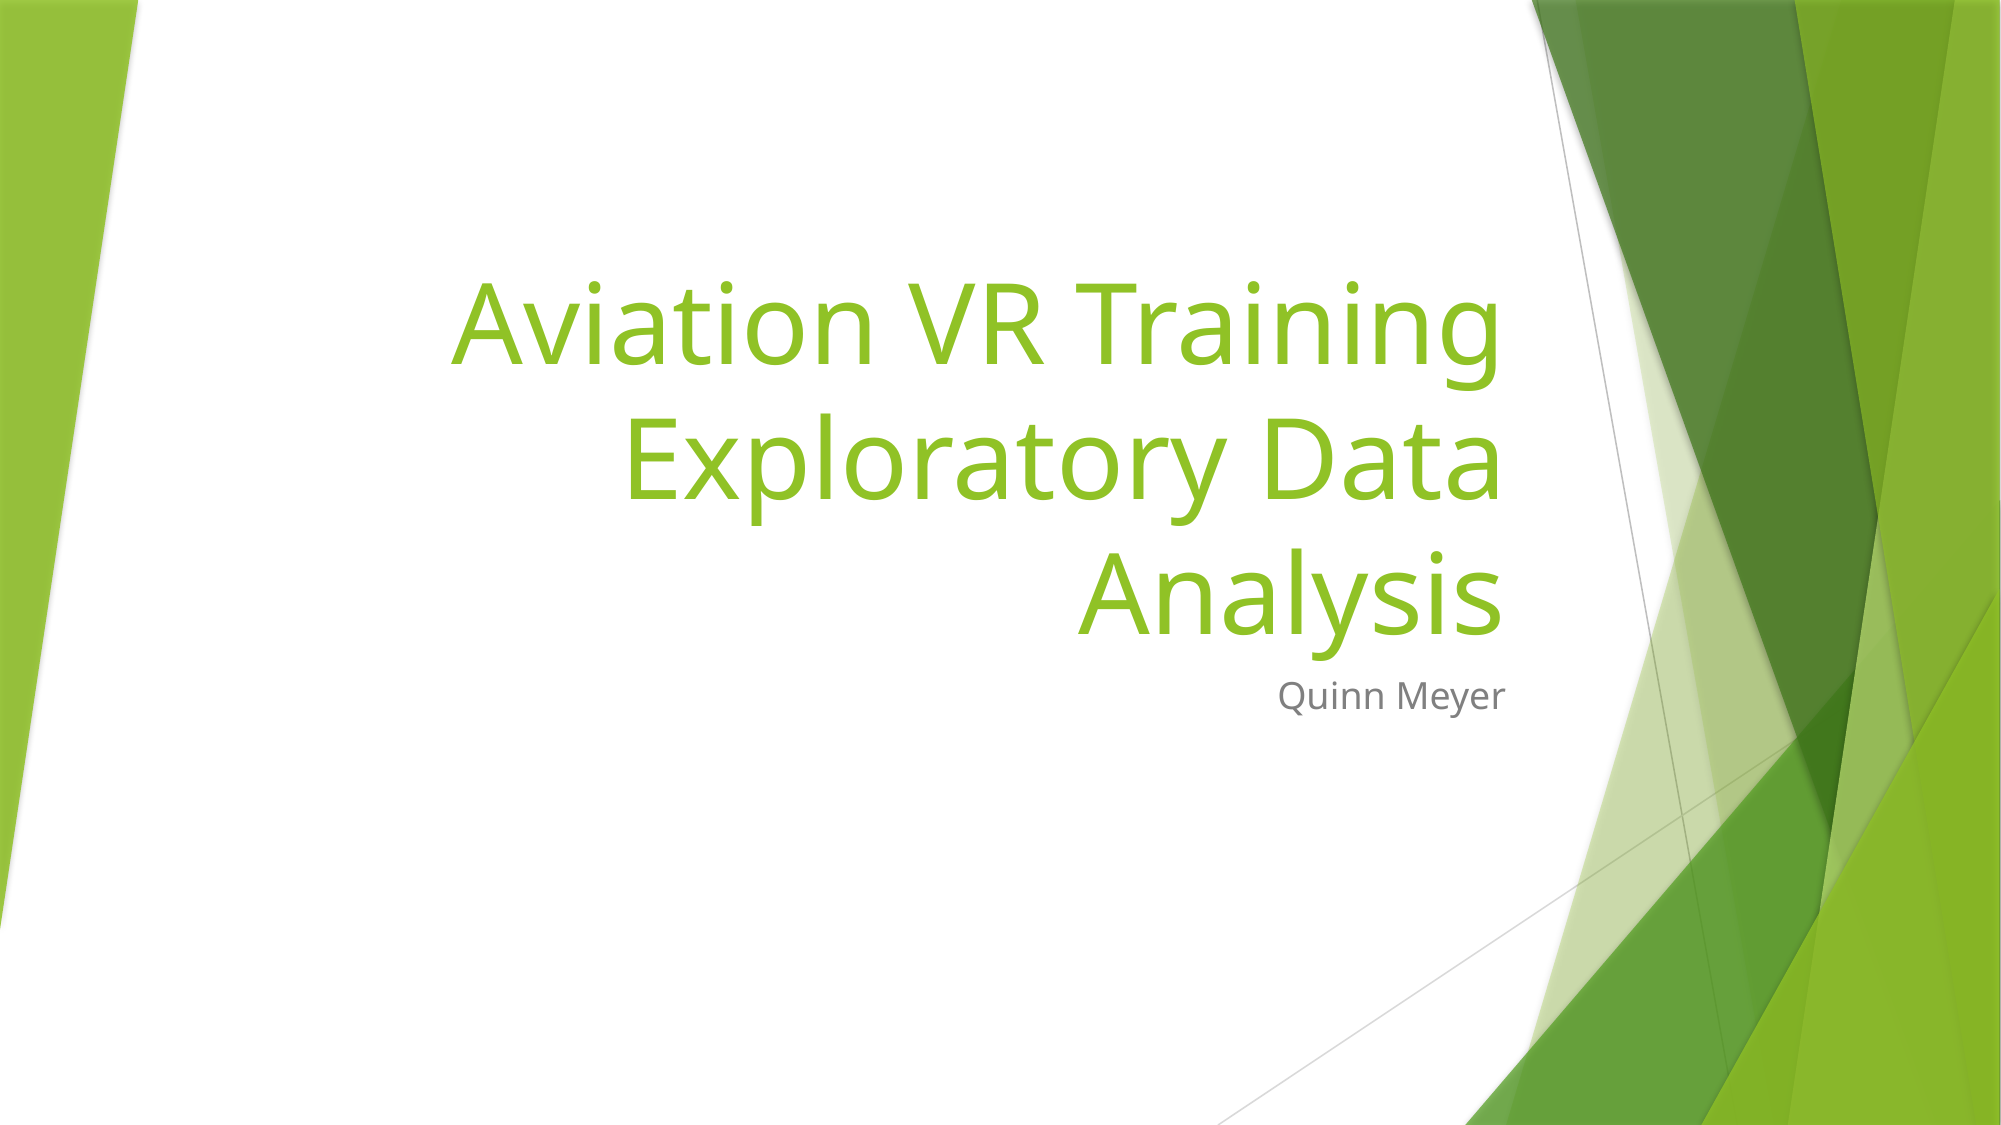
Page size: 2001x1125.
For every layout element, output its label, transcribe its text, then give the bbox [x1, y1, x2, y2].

subtitle Quinn Meyer [247, 664, 1522, 845]
title Aviation VR Training Exploratory Data Analysis [247, 394, 1522, 664]
